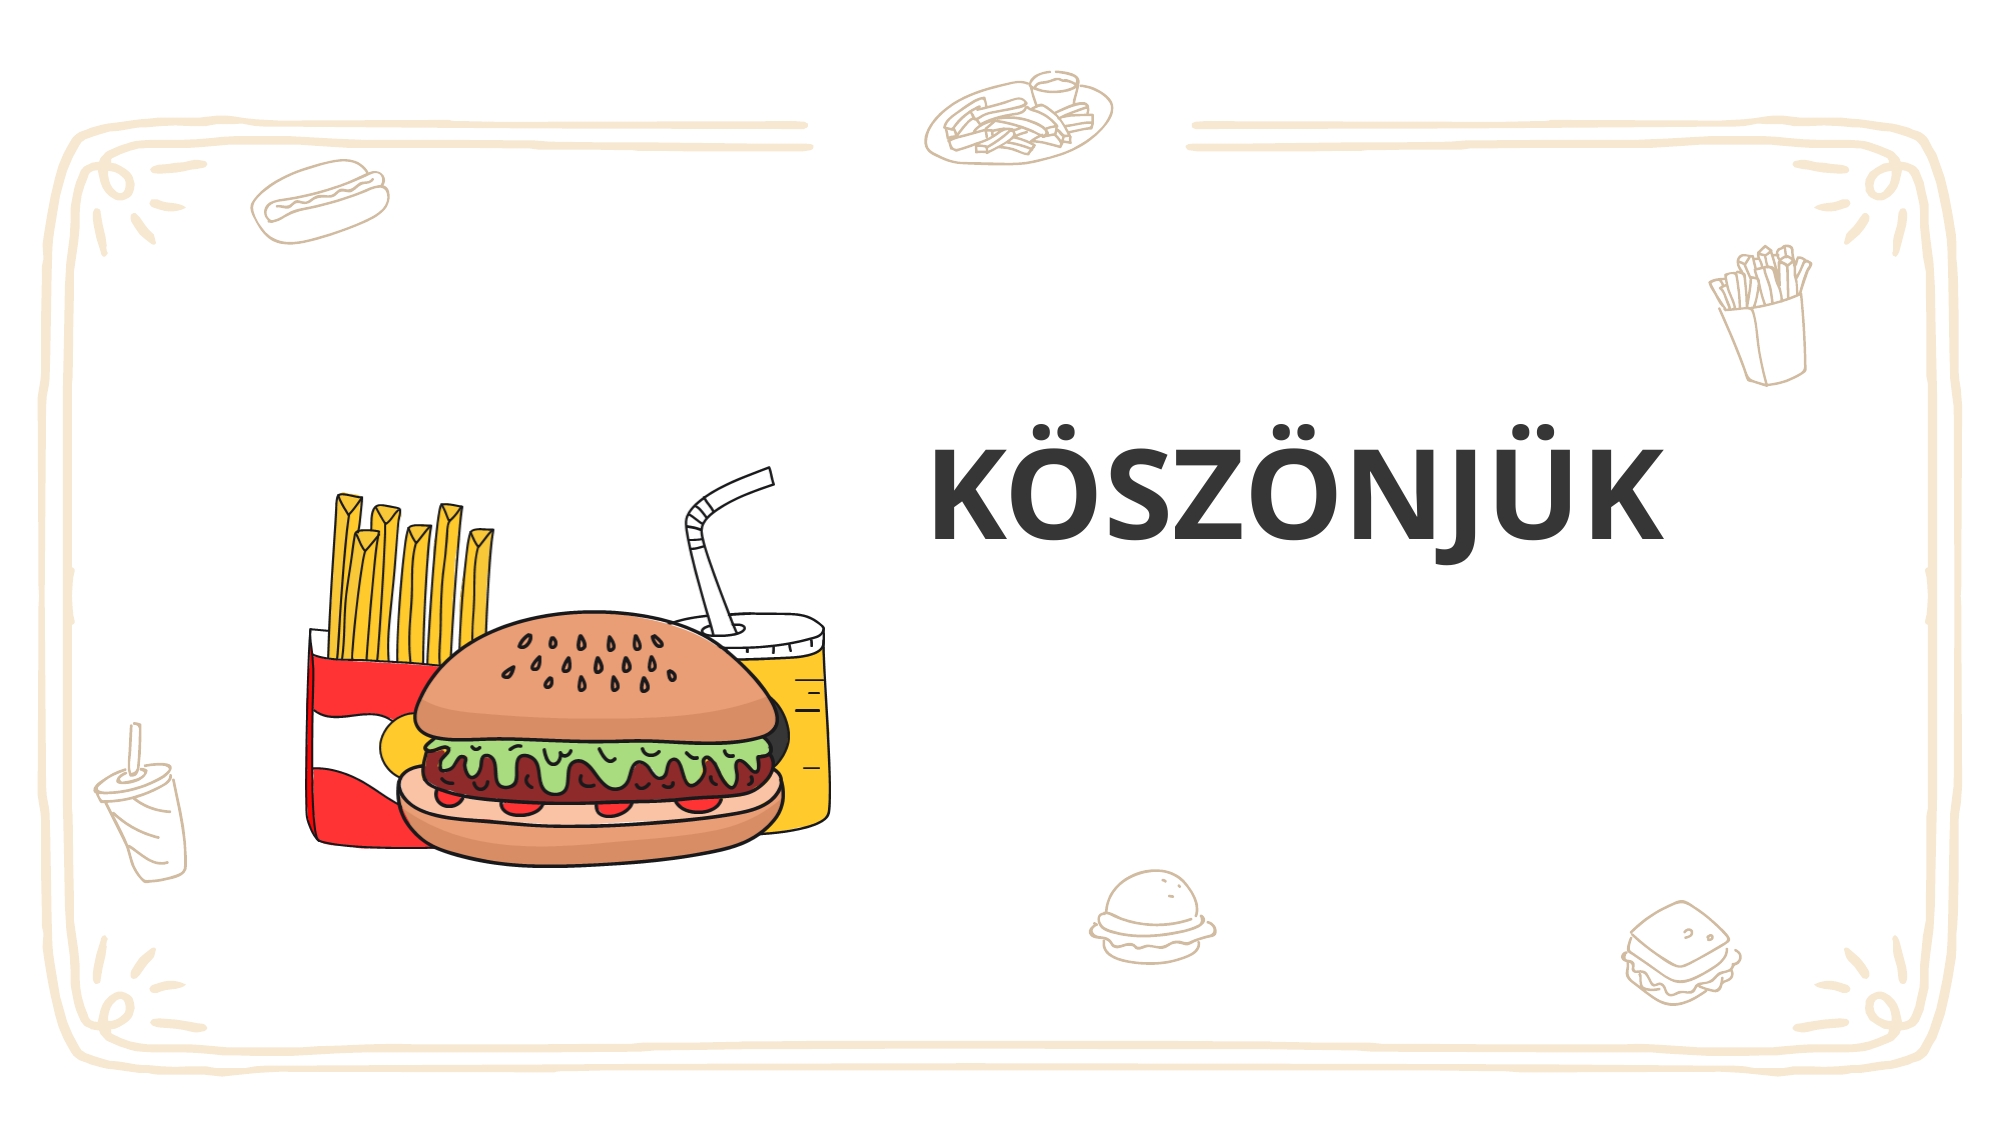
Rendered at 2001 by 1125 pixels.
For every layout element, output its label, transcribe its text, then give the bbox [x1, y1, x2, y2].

picture [305, 465, 831, 869]
title KÖSZÖNJÜK [852, 399, 1737, 801]
